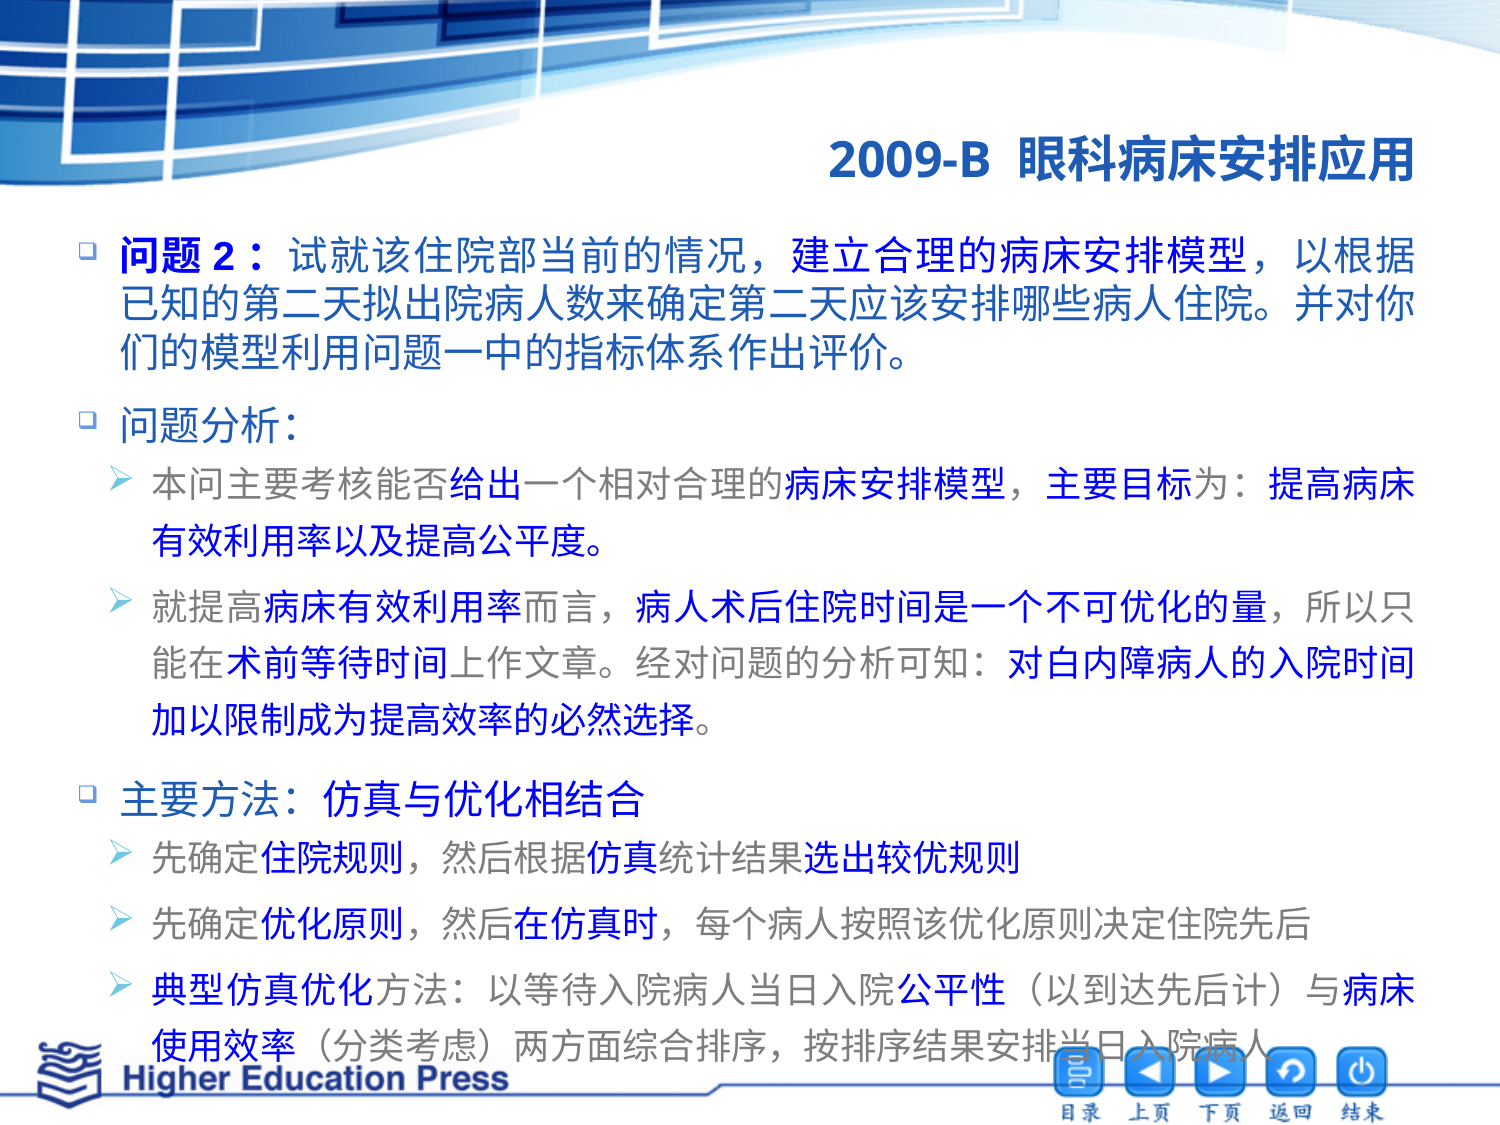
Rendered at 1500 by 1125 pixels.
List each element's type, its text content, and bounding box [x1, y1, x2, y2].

picture [0, 0, 1500, 1125]
list 问题2：试就该住院部当前的情况，建立合理的病床安排模型，以根据已知的第二天拟出院病人数来确定第二天应该安排哪些病人住院。并对你们的模型利用问题一中的指标体系作出评价。 问题分析： 本问主要考核能否给出一个相对合理的病床安排模型，主要目标为：提高病床有效利用率以及提高公平度。 就提高病床有效利用率而言，病人术后住院时间是一个不可优化的量，所以只能在术前等待时间上作文章。经对问题的分析可知：对白内障病人的入院时间加以限制成为提高效率的必然选择。 主要方法：仿真与优化相结合 先确定住院规则，然后根据仿真统计结果选出较优规则 先确定优化原则，然后在仿真时，每个病人按照该优化原则决定住院先后 典型仿真优化方法：以等待入院病人当日入院公平性（以到达先后计）与病床使用效率（分类考虑）两方面综合排序，按排序结果安排当日入院病人 [65, 224, 1428, 1077]
title 2009-B 眼科病床安排应用 [440, 79, 1429, 195]
